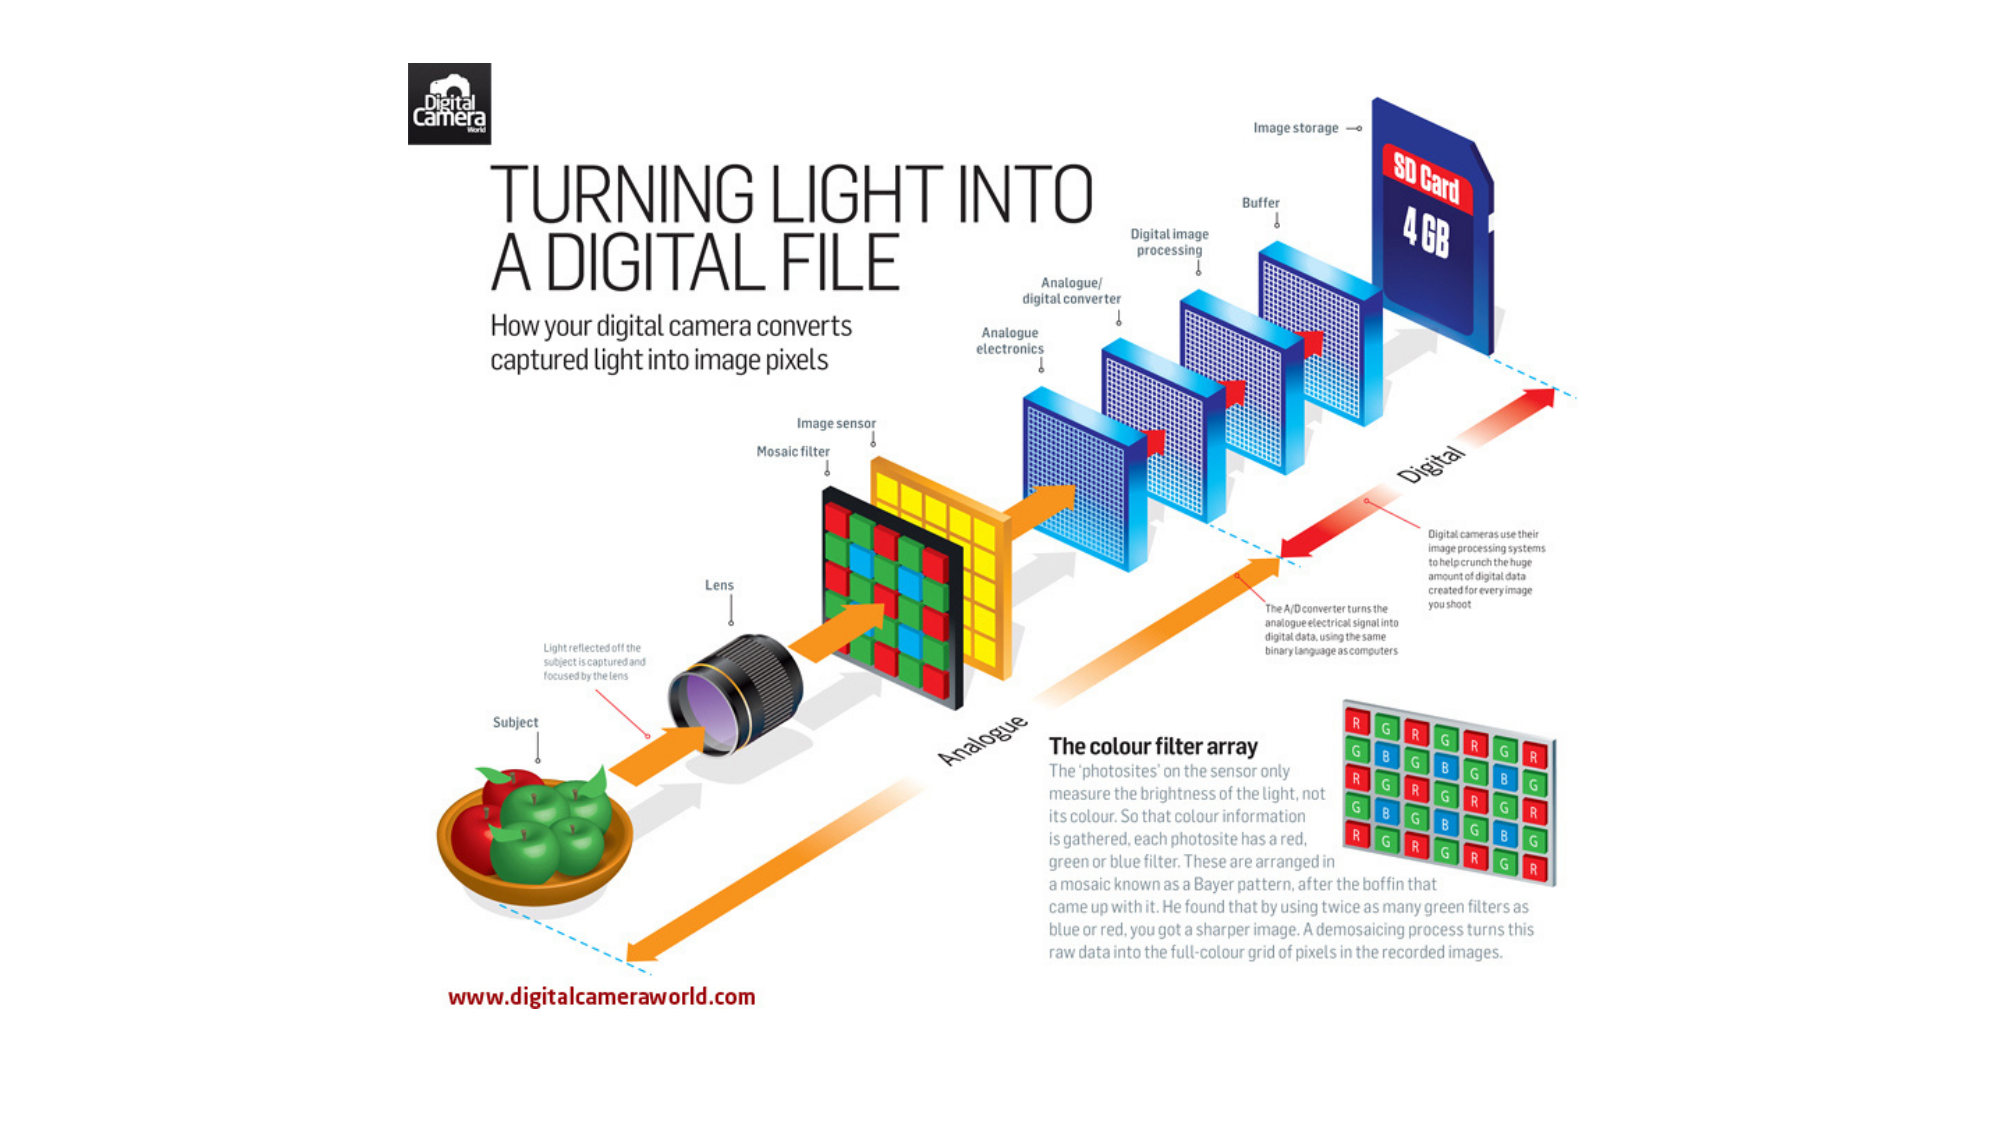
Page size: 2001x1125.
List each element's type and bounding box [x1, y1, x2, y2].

list [408, 63, 1592, 1009]
